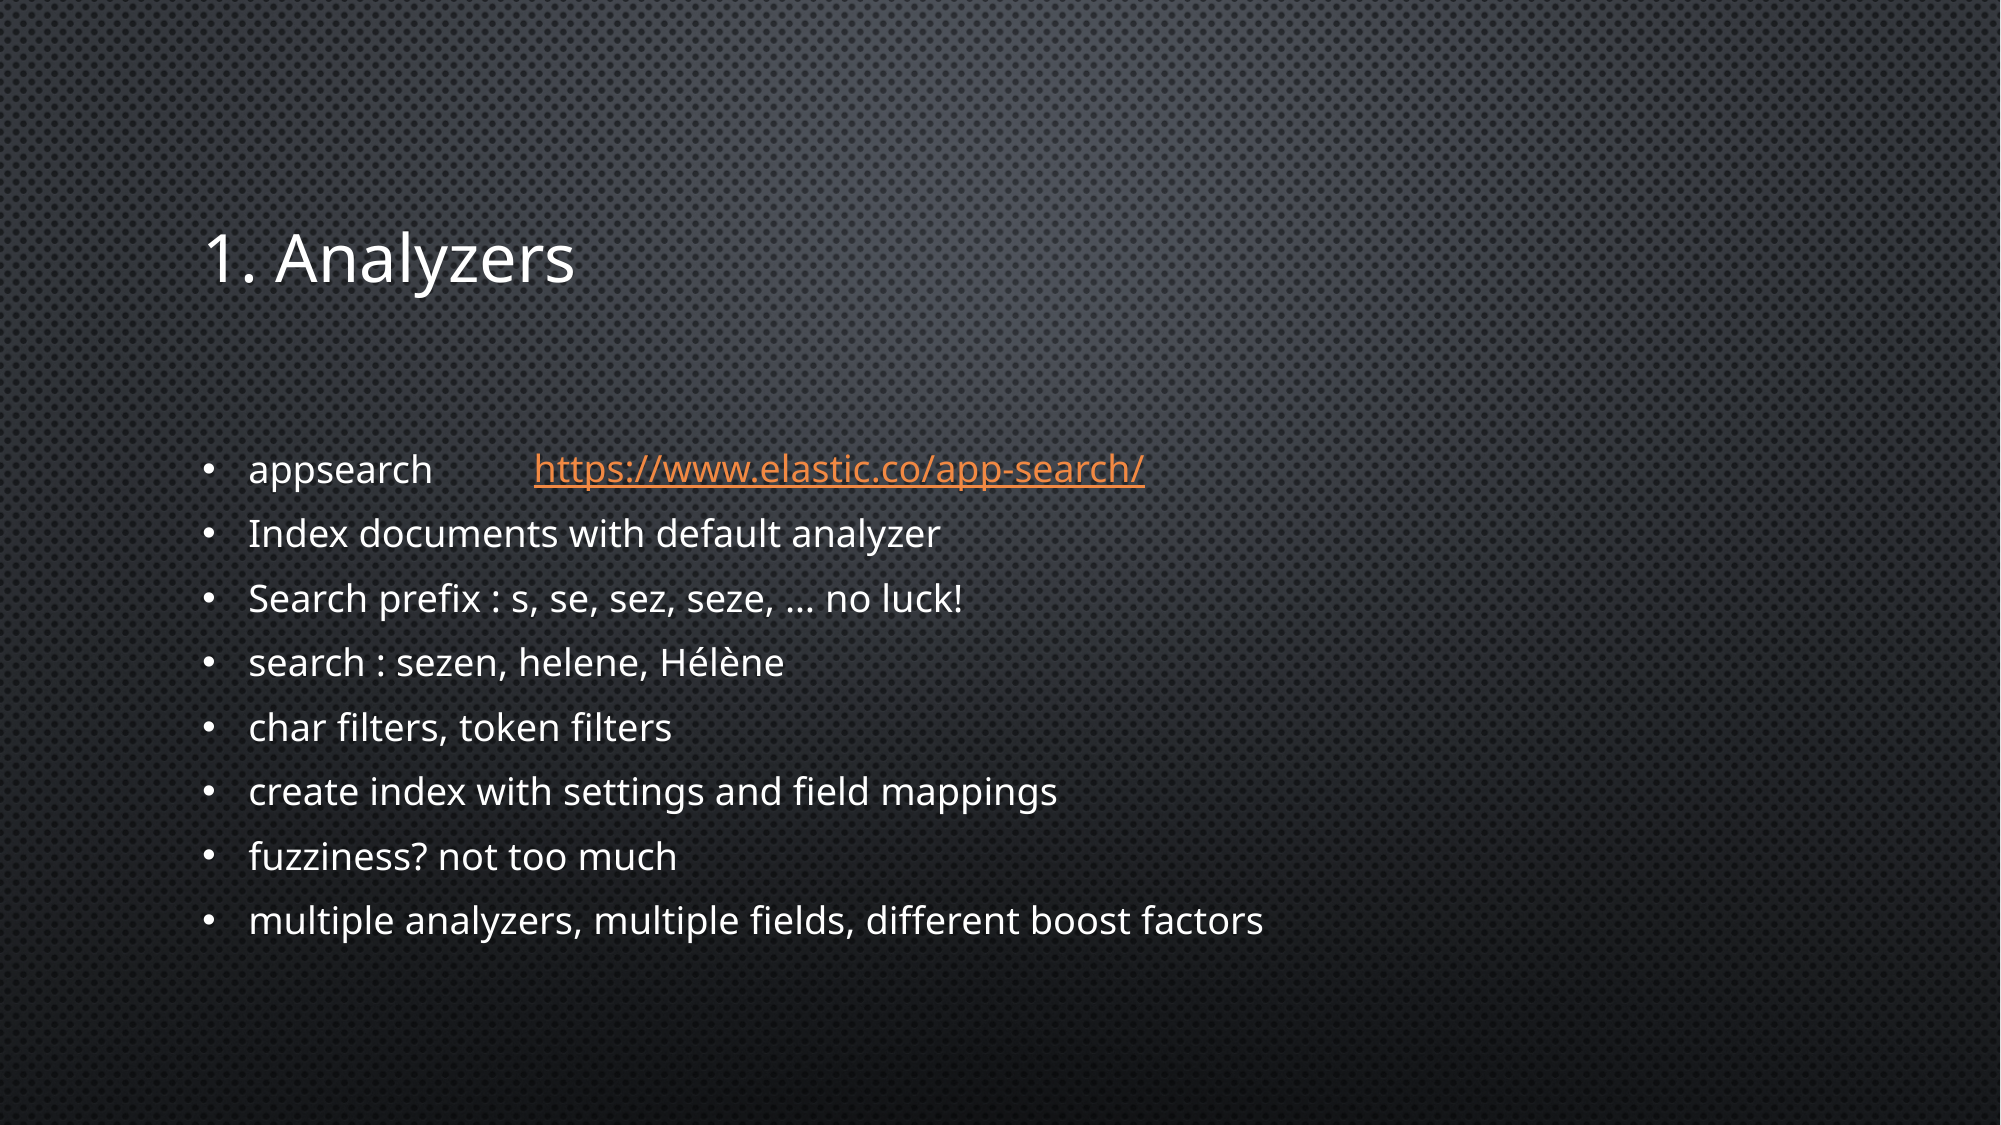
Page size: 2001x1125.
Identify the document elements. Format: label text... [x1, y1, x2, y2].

list appsearch Index documents with default analyzer Search prefix : s, se, sez, seze, … no luck! search : sezen, helene, Hélène char filters, token filters create index with settings and field mappings fuzziness? not too much multiple analyzers, multiple fields, different boost factors [187, 437, 1813, 950]
title 1. Analyzers [187, 99, 1813, 413]
text_box https://www.elastic.co/app-search/ [518, 437, 1161, 504]
